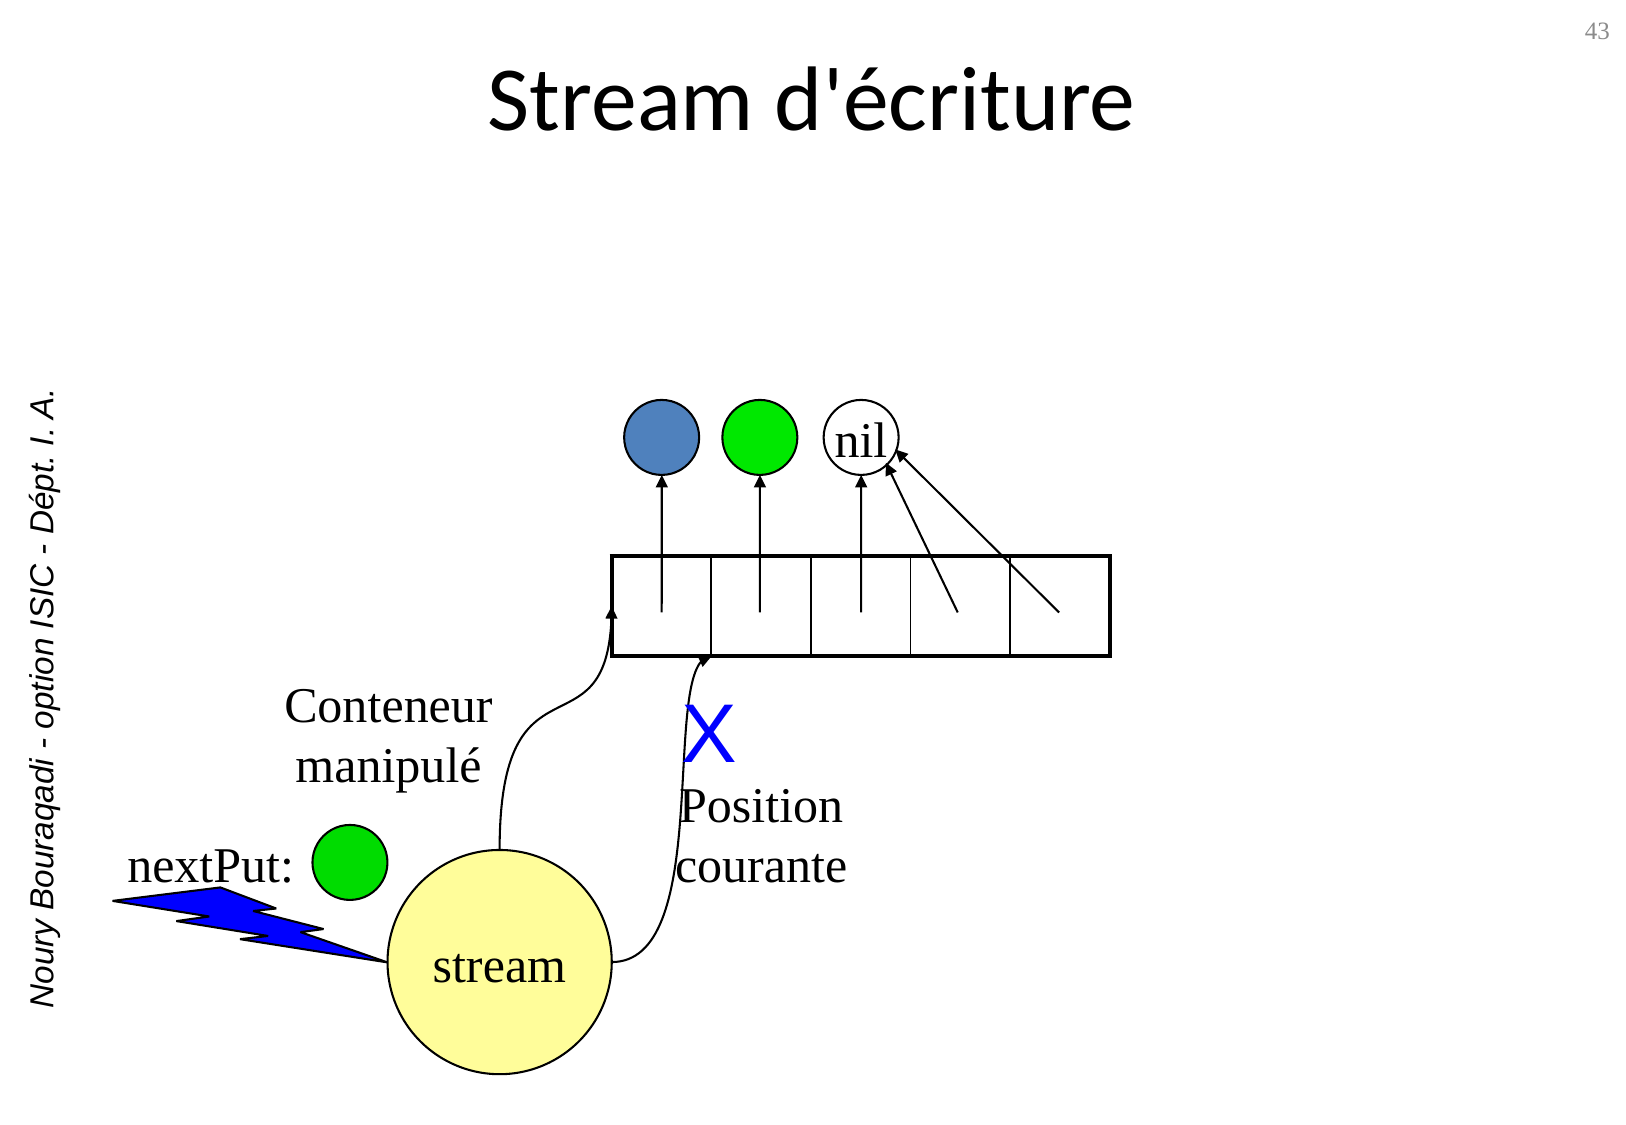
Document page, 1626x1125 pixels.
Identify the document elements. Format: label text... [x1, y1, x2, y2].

table_header [812, 558, 910, 654]
text_box Conteneur manipulé [269, 665, 508, 800]
text_box stream [387, 850, 612, 1075]
table_header [911, 558, 1009, 654]
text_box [623, 399, 700, 613]
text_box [433, 671, 606, 785]
text_box nil [823, 399, 899, 475]
table_header [712, 558, 810, 654]
text_box [312, 824, 388, 900]
table_header [1011, 558, 1108, 654]
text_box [722, 399, 798, 613]
text_box [855, 474, 868, 613]
text_box nextPut: [112, 824, 310, 900]
text_box X [716, 671, 753, 787]
text_box [112, 900, 388, 963]
text_box Position courante [716, 765, 863, 900]
table_header [614, 558, 710, 654]
slide_number 43 [1245, 0, 1625, 60]
text_box [885, 462, 958, 613]
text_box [611, 656, 712, 963]
title Stream d'écriture [0, 0, 1625, 188]
text_box [895, 449, 1060, 613]
